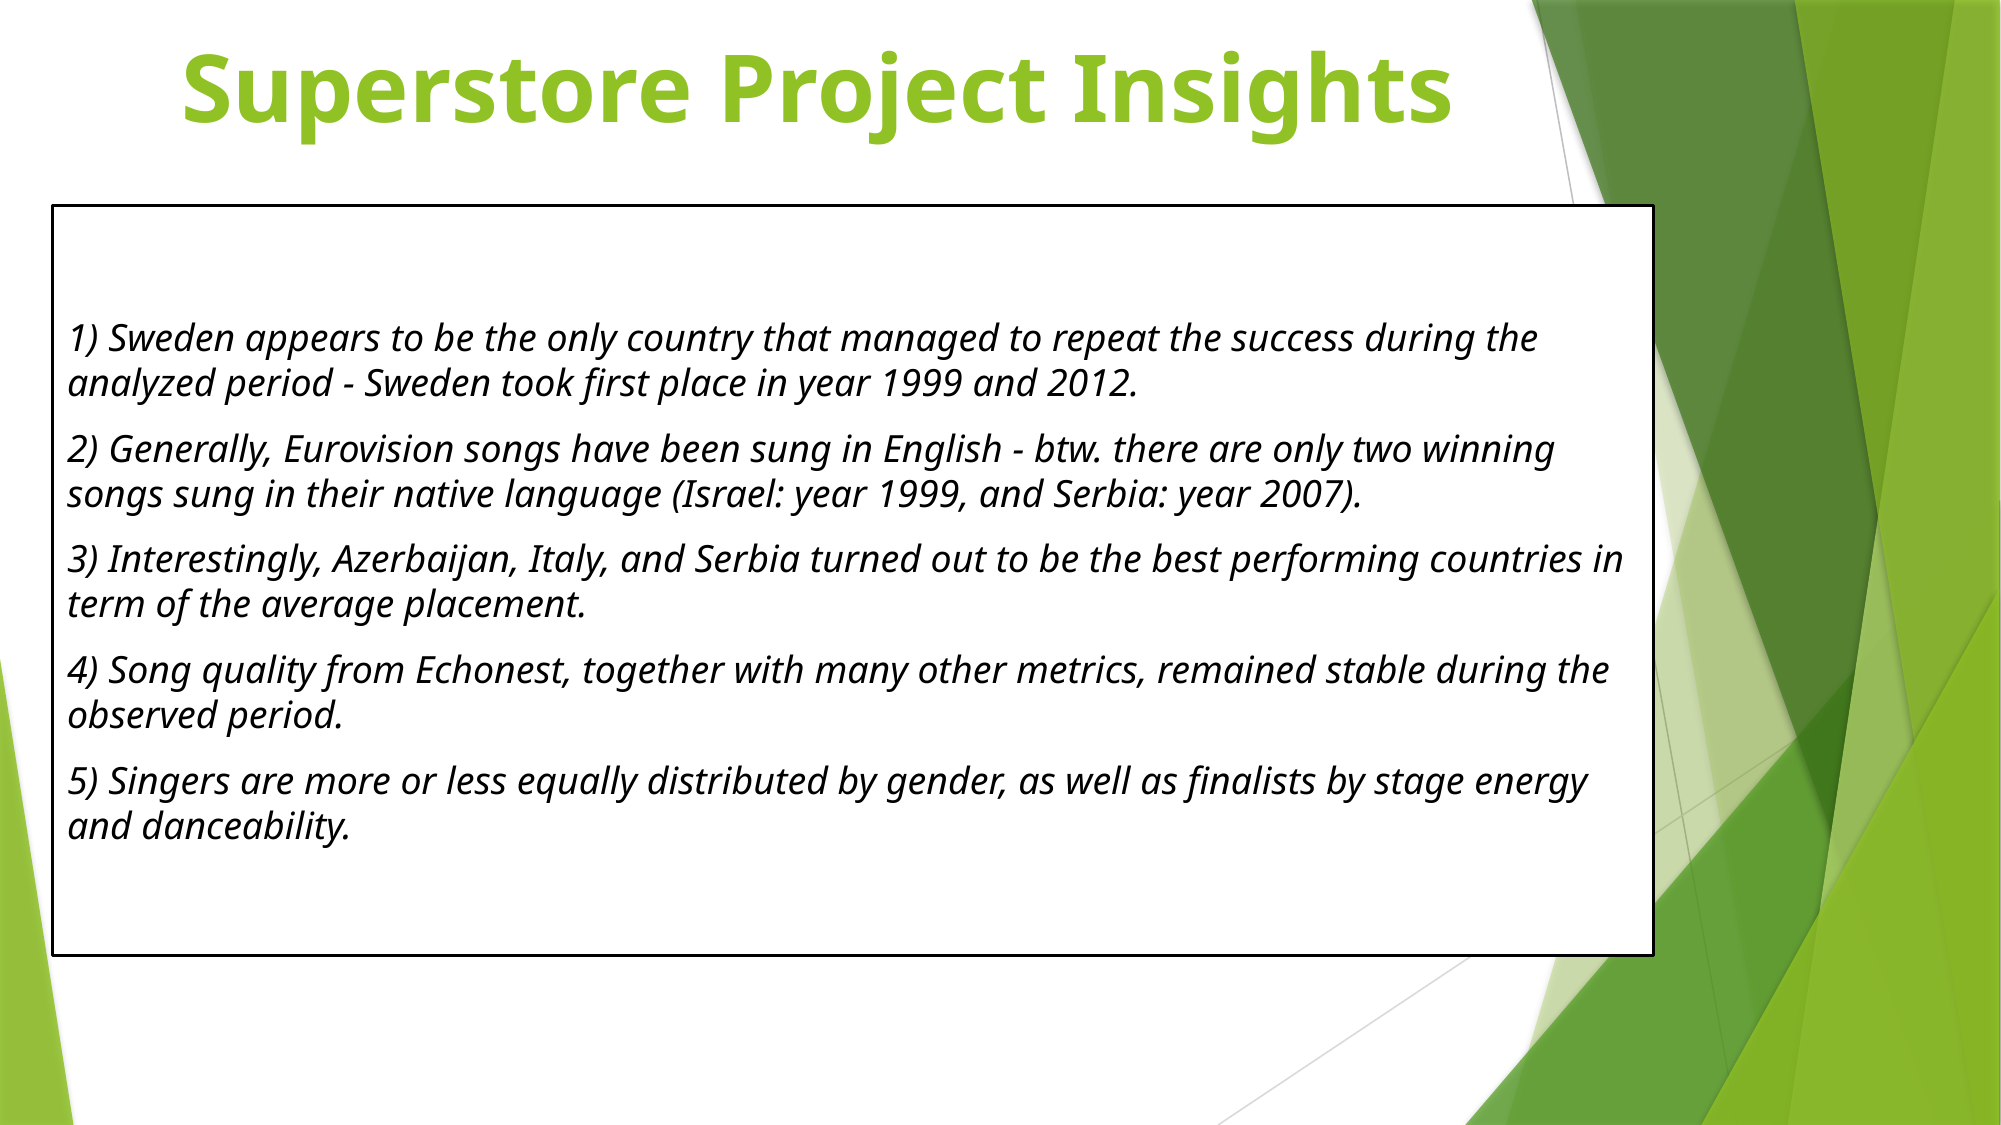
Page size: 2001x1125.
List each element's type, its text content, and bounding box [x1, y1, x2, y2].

list 1) Sweden appears to be the only country that managed to repeat the success during the analyzed period - Sweden took first place in year 1999 and 2012. 2) Generally, Eurovision songs have been sung in English - btw. there are only two winning songs sung in their native language (Israel: year 1999, and Serbia: year 2007). 3) Interestingly, Azerbaijan, Italy, and Serbia turned out to be the best performing countries in term of the average placement. 4) Song quality from Echonest, together with many other metrics, remained stable during the observed period. 5) Singers are more or less equally distributed by gender, as well as finalists by stage energy and danceability. [51, 204, 1655, 957]
text_box Superstore Project Insights [61, 20, 1574, 150]
